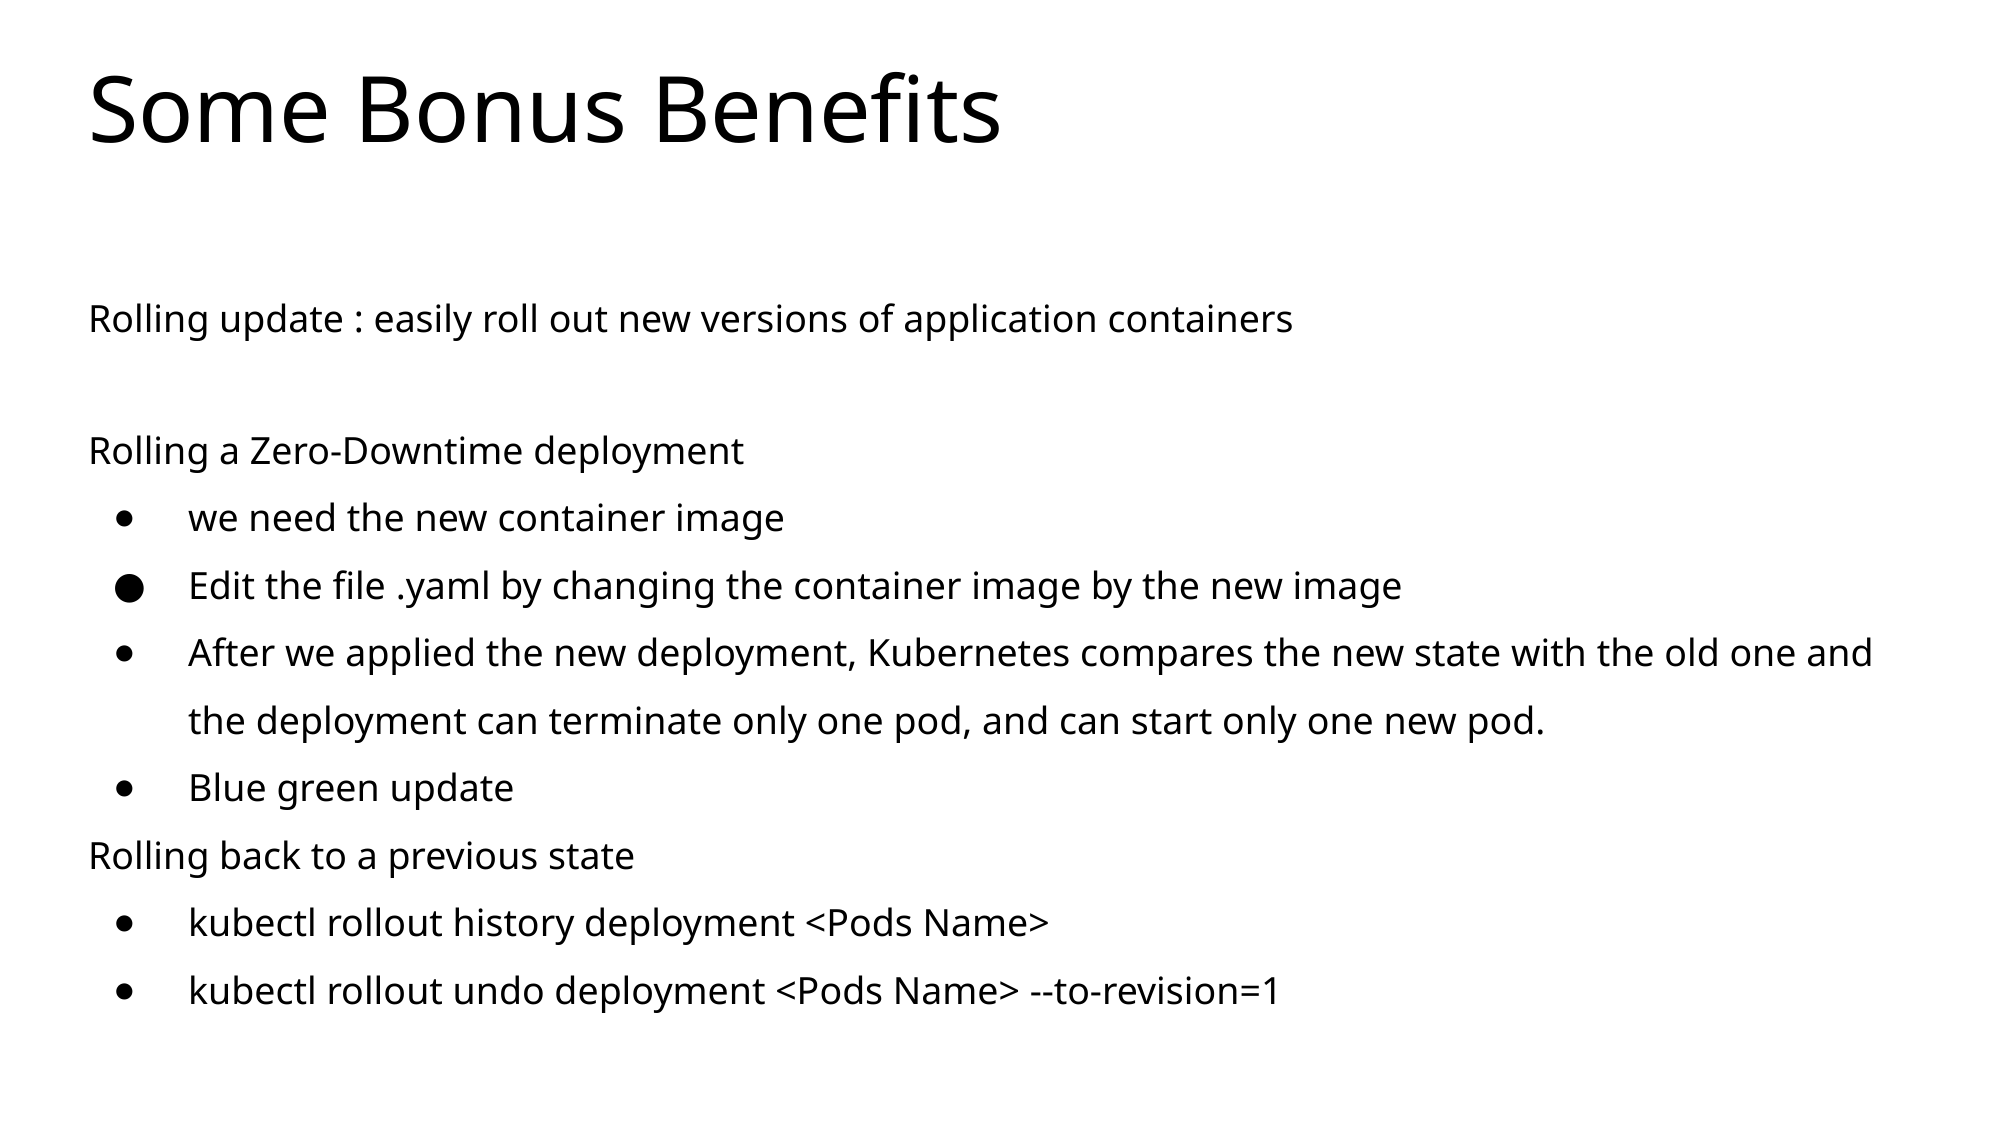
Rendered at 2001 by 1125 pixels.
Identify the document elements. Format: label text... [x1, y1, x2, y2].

title Some Bonus Benefits [68, 43, 1932, 169]
list Rolling update : easily roll out new versions of application containers Rolling a Zero-Downtime deployment we need the new container image Edit the file .yaml by changing the container image by the new image After we applied the new deployment, Kubernetes compares the new state with the old one and the deployment can terminate only one pod, and can start only one new pod. Blue green update Rolling back to a previous state kubectl rollout history deployment <Pods Name> kubectl rollout undo deployment <Pods Name> --to-revision=1 [68, 252, 1932, 1000]
